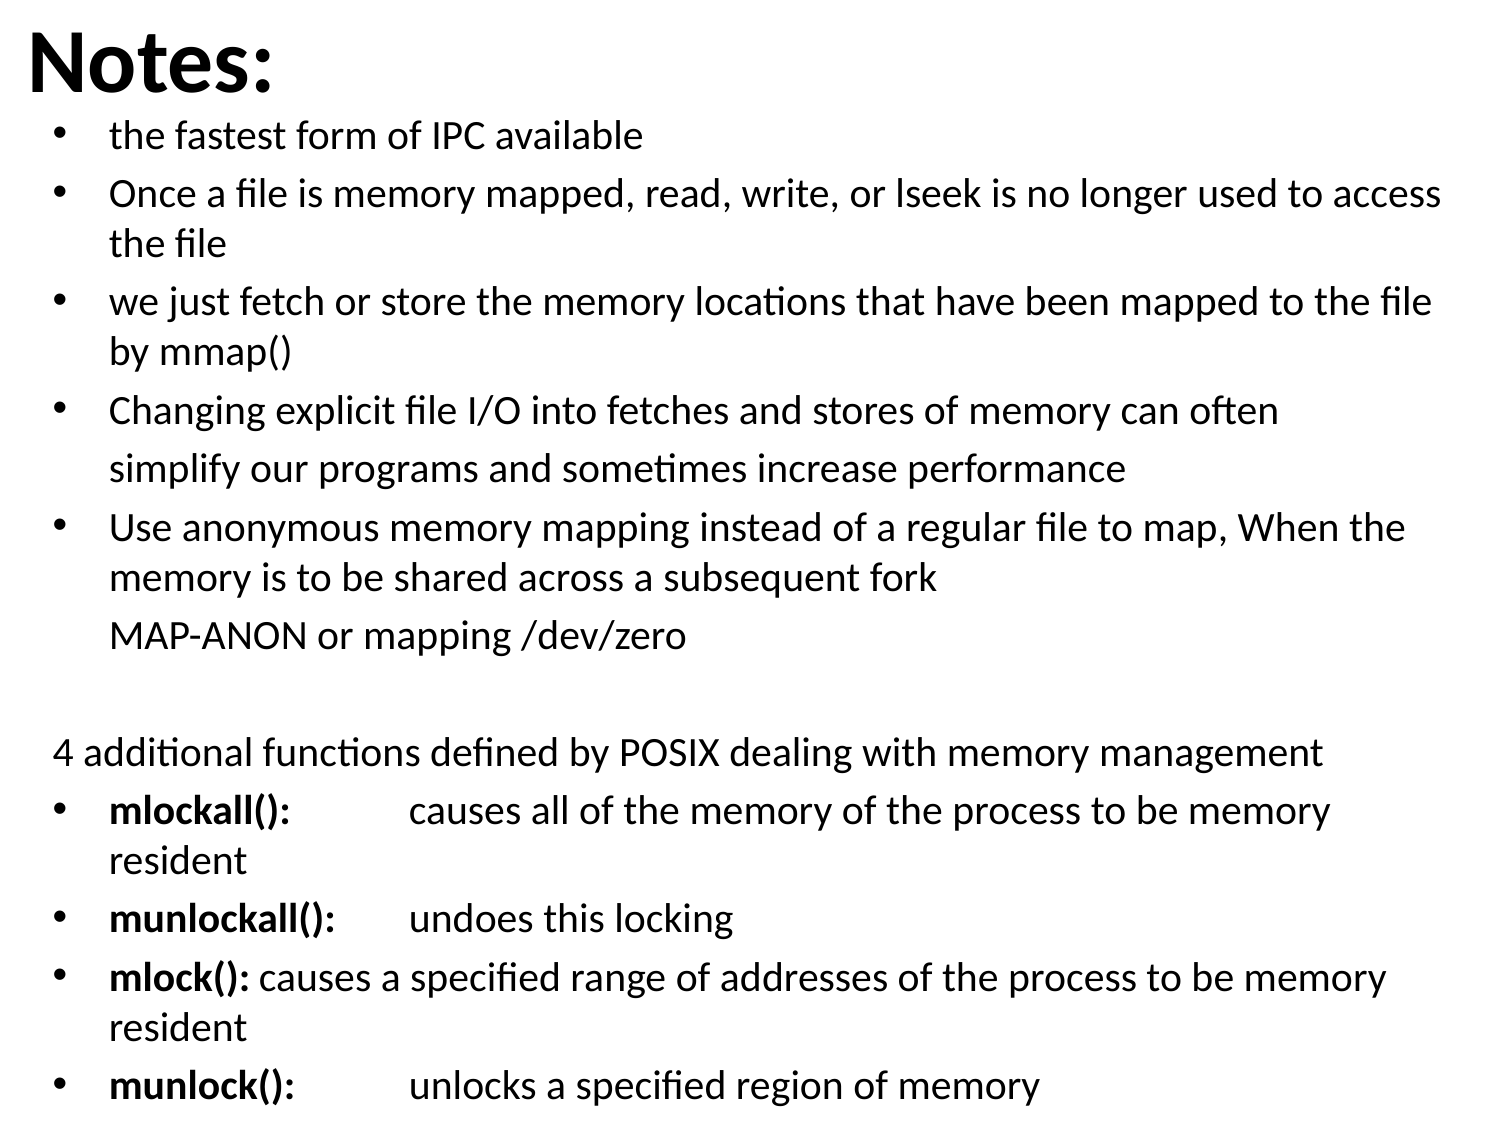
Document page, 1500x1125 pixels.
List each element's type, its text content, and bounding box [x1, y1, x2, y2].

title Notes: [12, 0, 1363, 150]
list the fastest form of IPC available Once a file is memory mapped, read, write, or lseek is no longer used to access the file we just fetch or store the memory locations that have been mapped to the file by mmap() Changing explicit file I/O into fetches and stores of memory can often simplify our programs and sometimes increase performance Use anonymous memory mapping instead of a regular file to map, When the memory is to be shared across a subsequent fork MAP-ANON or mapping /dev/zero 4 additional functions defined by POSIX dealing with memory management mlockall(): causes all of the memory of the process to be memory resident munlockall(): undoes this locking mlock(): causes a specified range of addresses of the process to be memory resident munlock(): unlocks a specified region of memory [37, 99, 1463, 1050]
